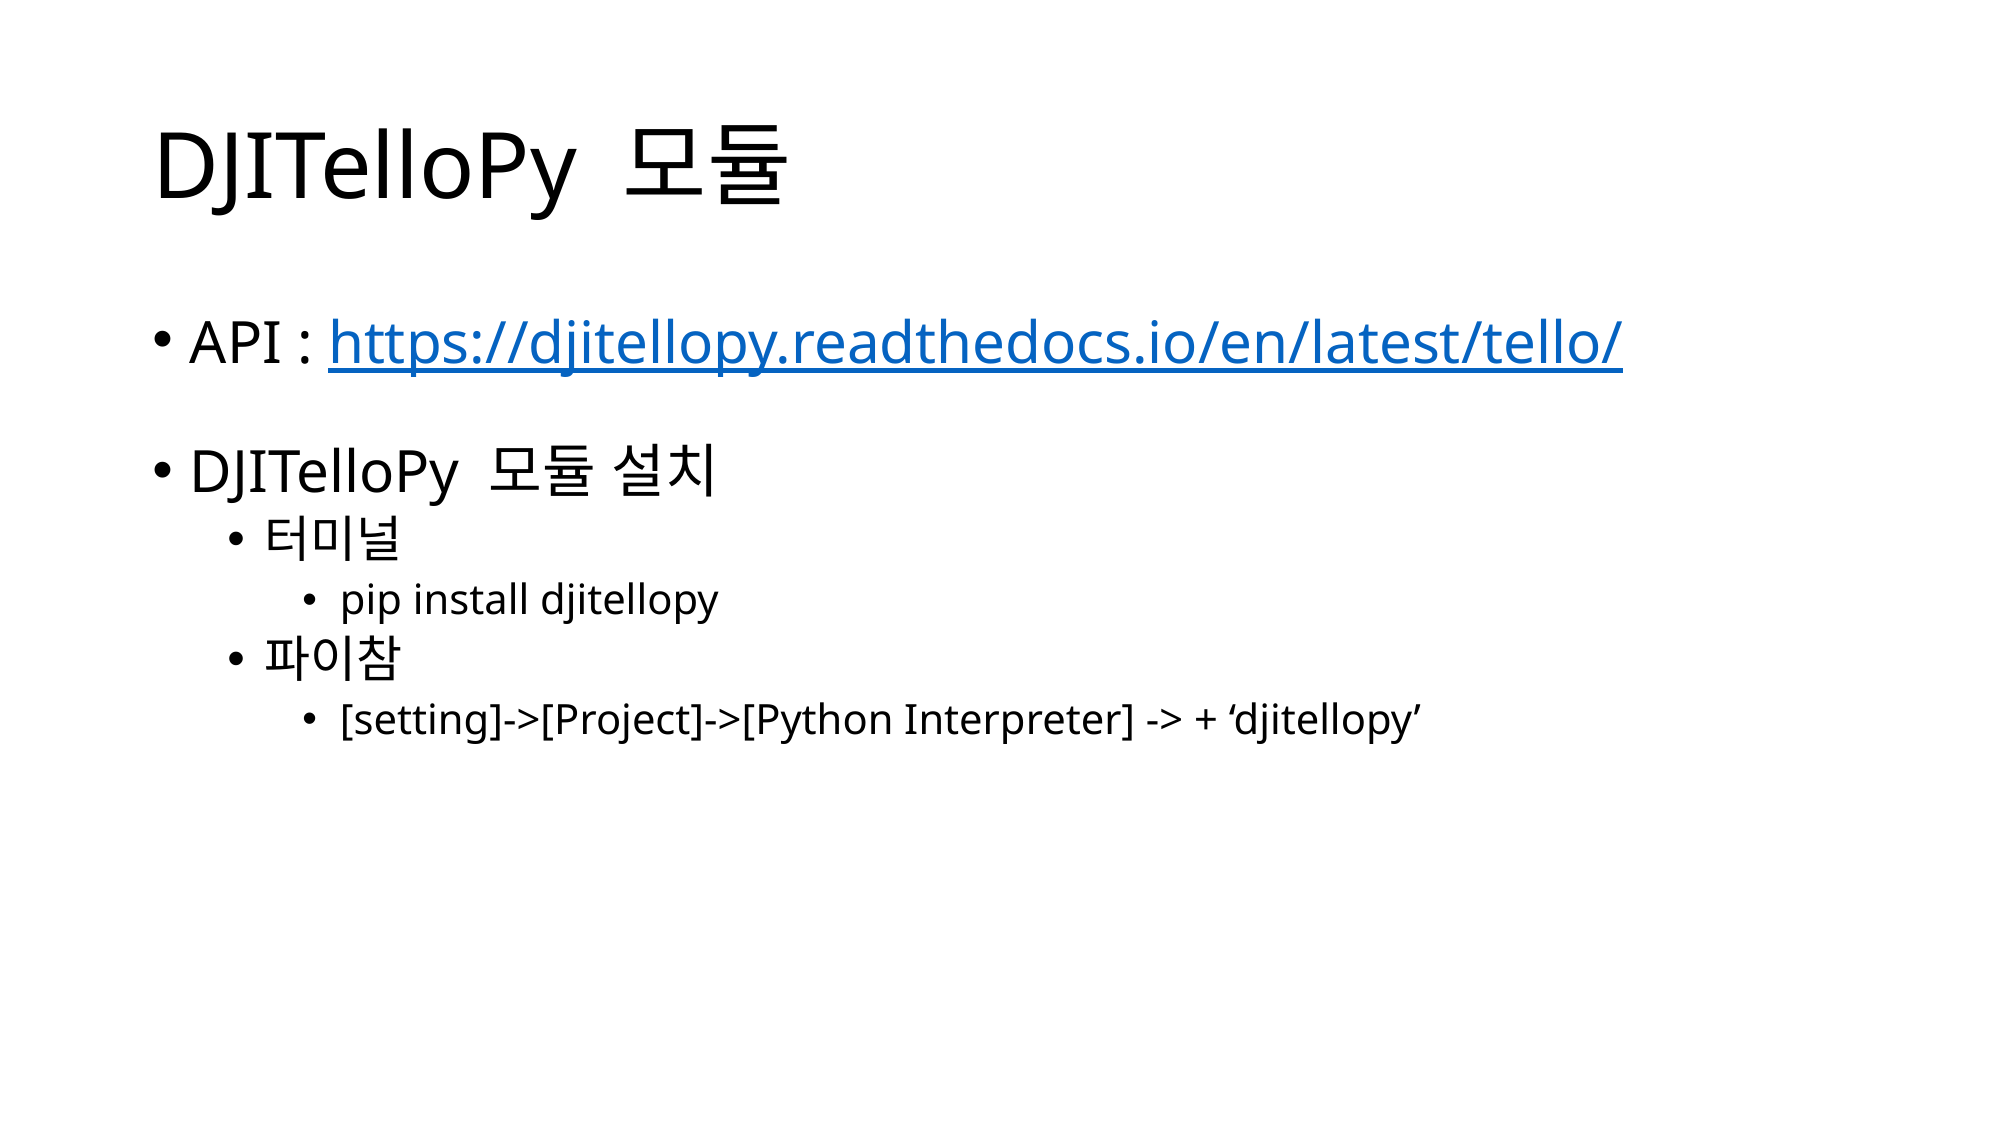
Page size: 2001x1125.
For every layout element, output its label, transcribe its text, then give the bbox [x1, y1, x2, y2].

list API : https://djitellopy.readthedocs.io/en/latest/tello/ DJITelloPy 모듈 설치 터미널 pip install djitellopy 파이참 [setting]->[Project]->[Python Interpreter] -> + ‘djitellopy’ [137, 299, 1863, 1014]
title DJITelloPy 모듈 [137, 59, 1863, 278]
